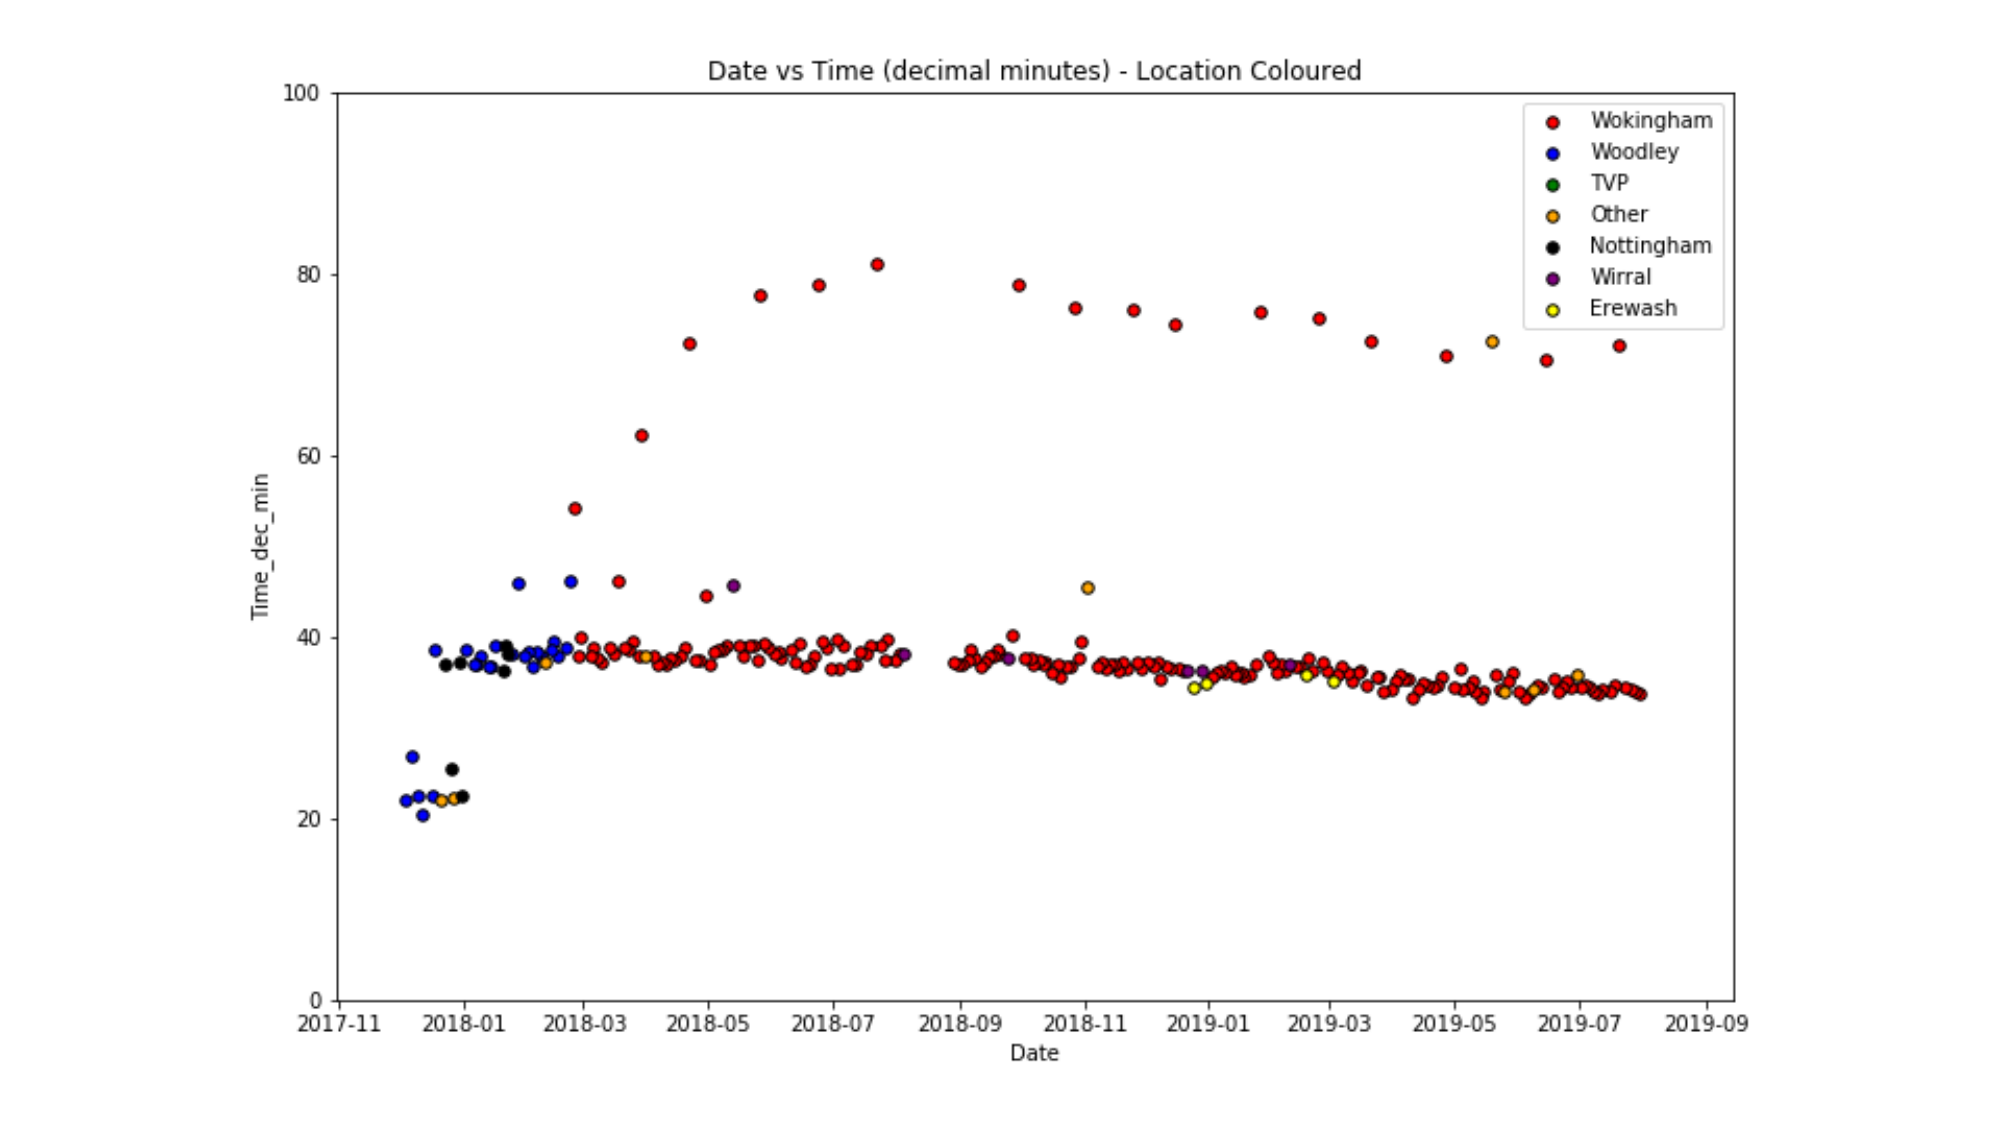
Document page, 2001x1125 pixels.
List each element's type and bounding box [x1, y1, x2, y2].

picture [237, 45, 1763, 1080]
